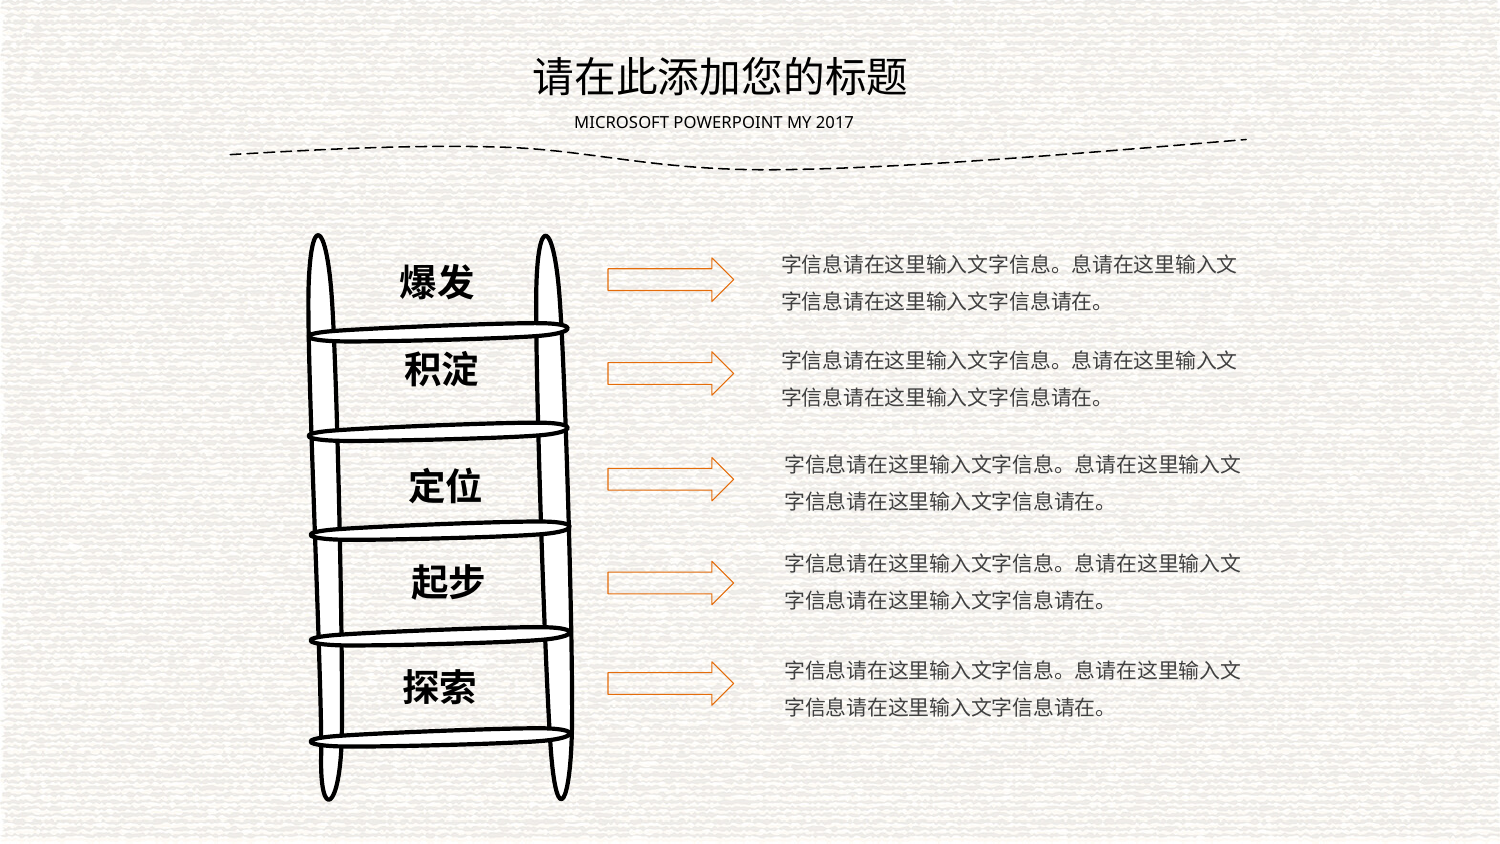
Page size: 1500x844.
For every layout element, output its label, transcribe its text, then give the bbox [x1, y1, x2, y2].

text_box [308, 234, 573, 800]
text_box 字信息请在这里输入文字信息。息请在这里输入文字信息请在这里输入文字信息请在。 [769, 637, 1270, 727]
text_box 字信息请在这里输入文字信息。息请在这里输入文字信息请在这里输入文字信息请在。 [769, 530, 1270, 621]
text_box [605, 455, 736, 503]
text_box [605, 659, 736, 708]
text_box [229, 43, 1247, 170]
text_box 字信息请在这里输入文字信息。息请在这里输入文字信息请在这里输入文字信息请在。 [766, 231, 1267, 322]
text_box [605, 349, 736, 398]
text_box [605, 255, 736, 304]
picture [0, 0, 1500, 844]
text_box 字信息请在这里输入文字信息。息请在这里输入文字信息请在这里输入文字信息请在。 [769, 431, 1270, 522]
text_box [605, 559, 736, 607]
text_box 字信息请在这里输入文字信息。息请在这里输入文字信息请在这里输入文字信息请在。 [766, 327, 1267, 417]
